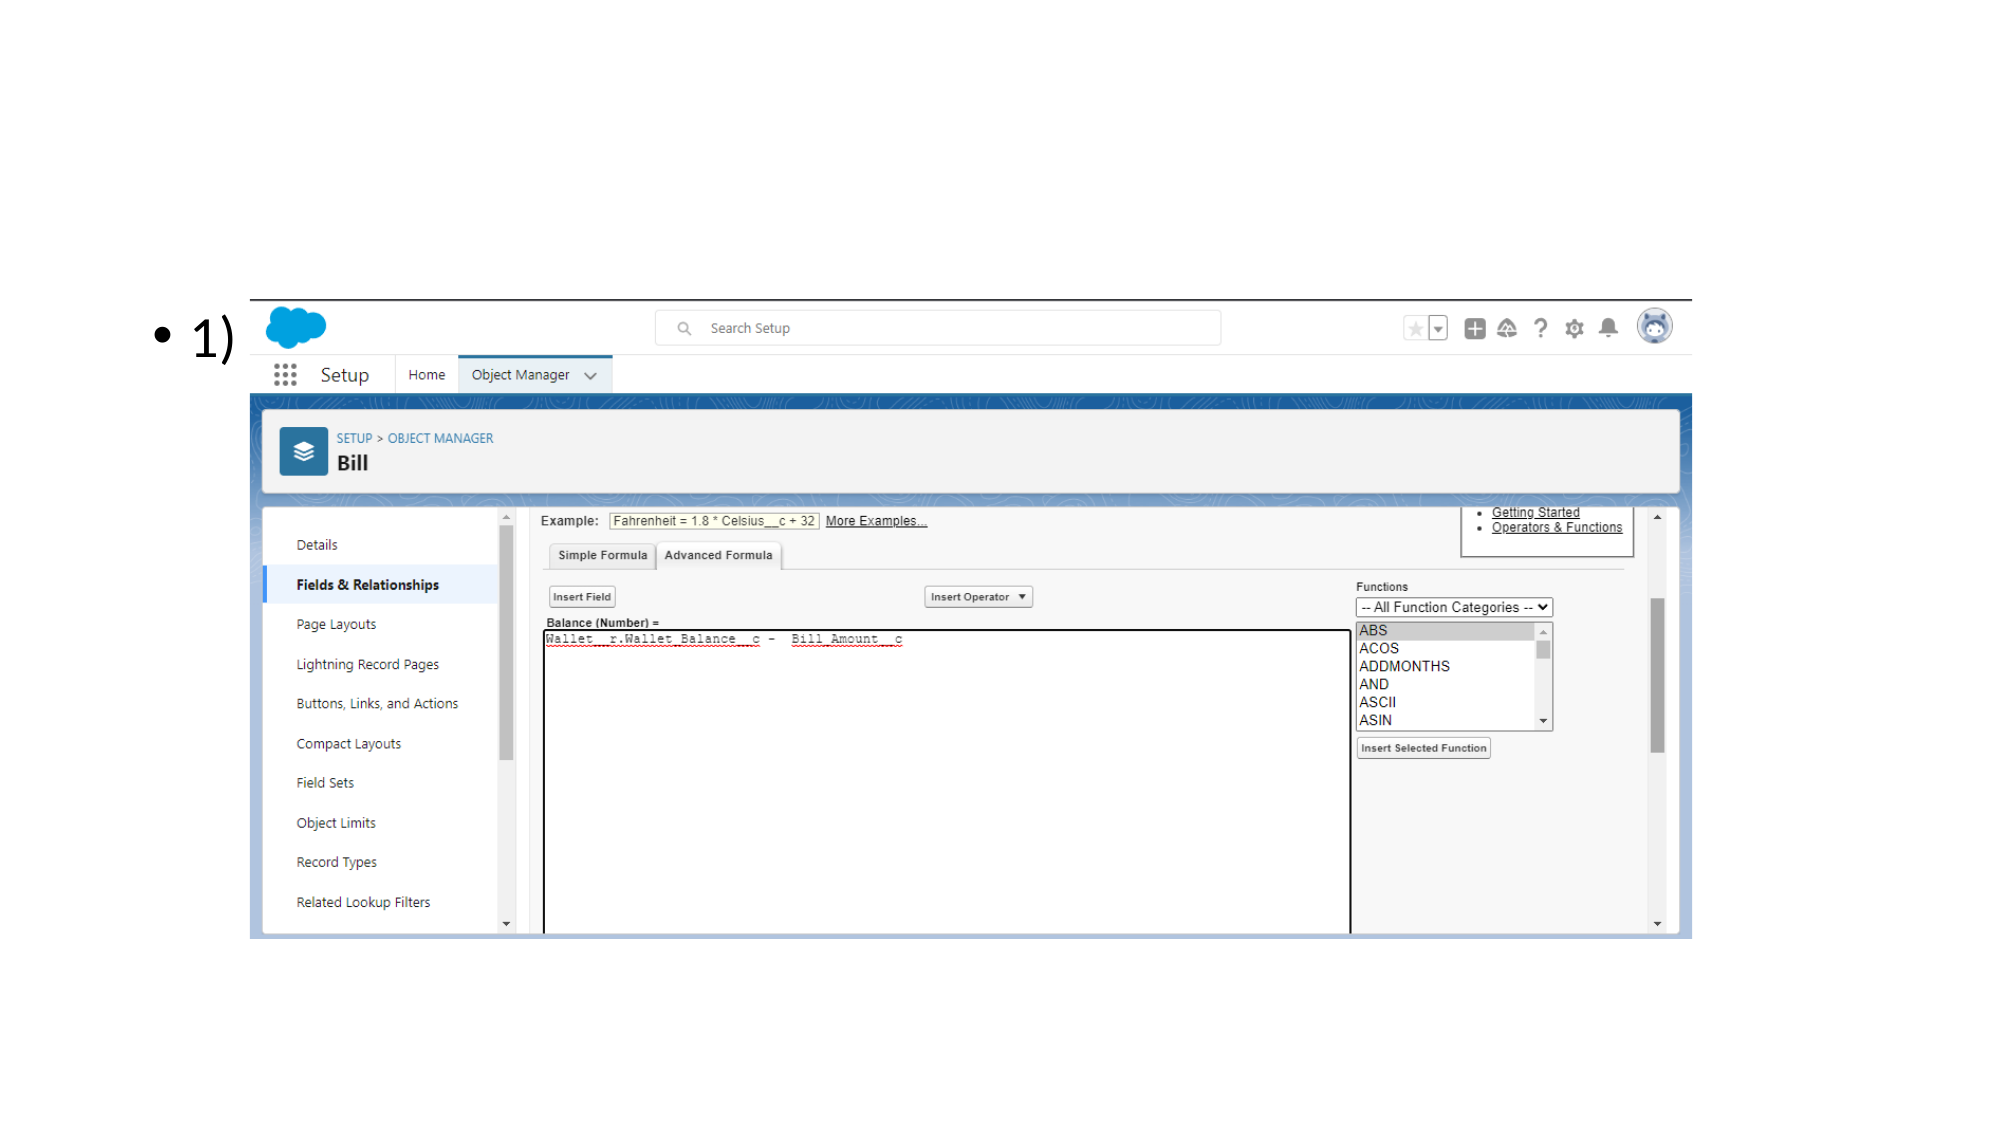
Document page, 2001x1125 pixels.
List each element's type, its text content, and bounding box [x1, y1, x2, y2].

list 1) [137, 299, 1863, 1014]
picture [249, 299, 1693, 939]
